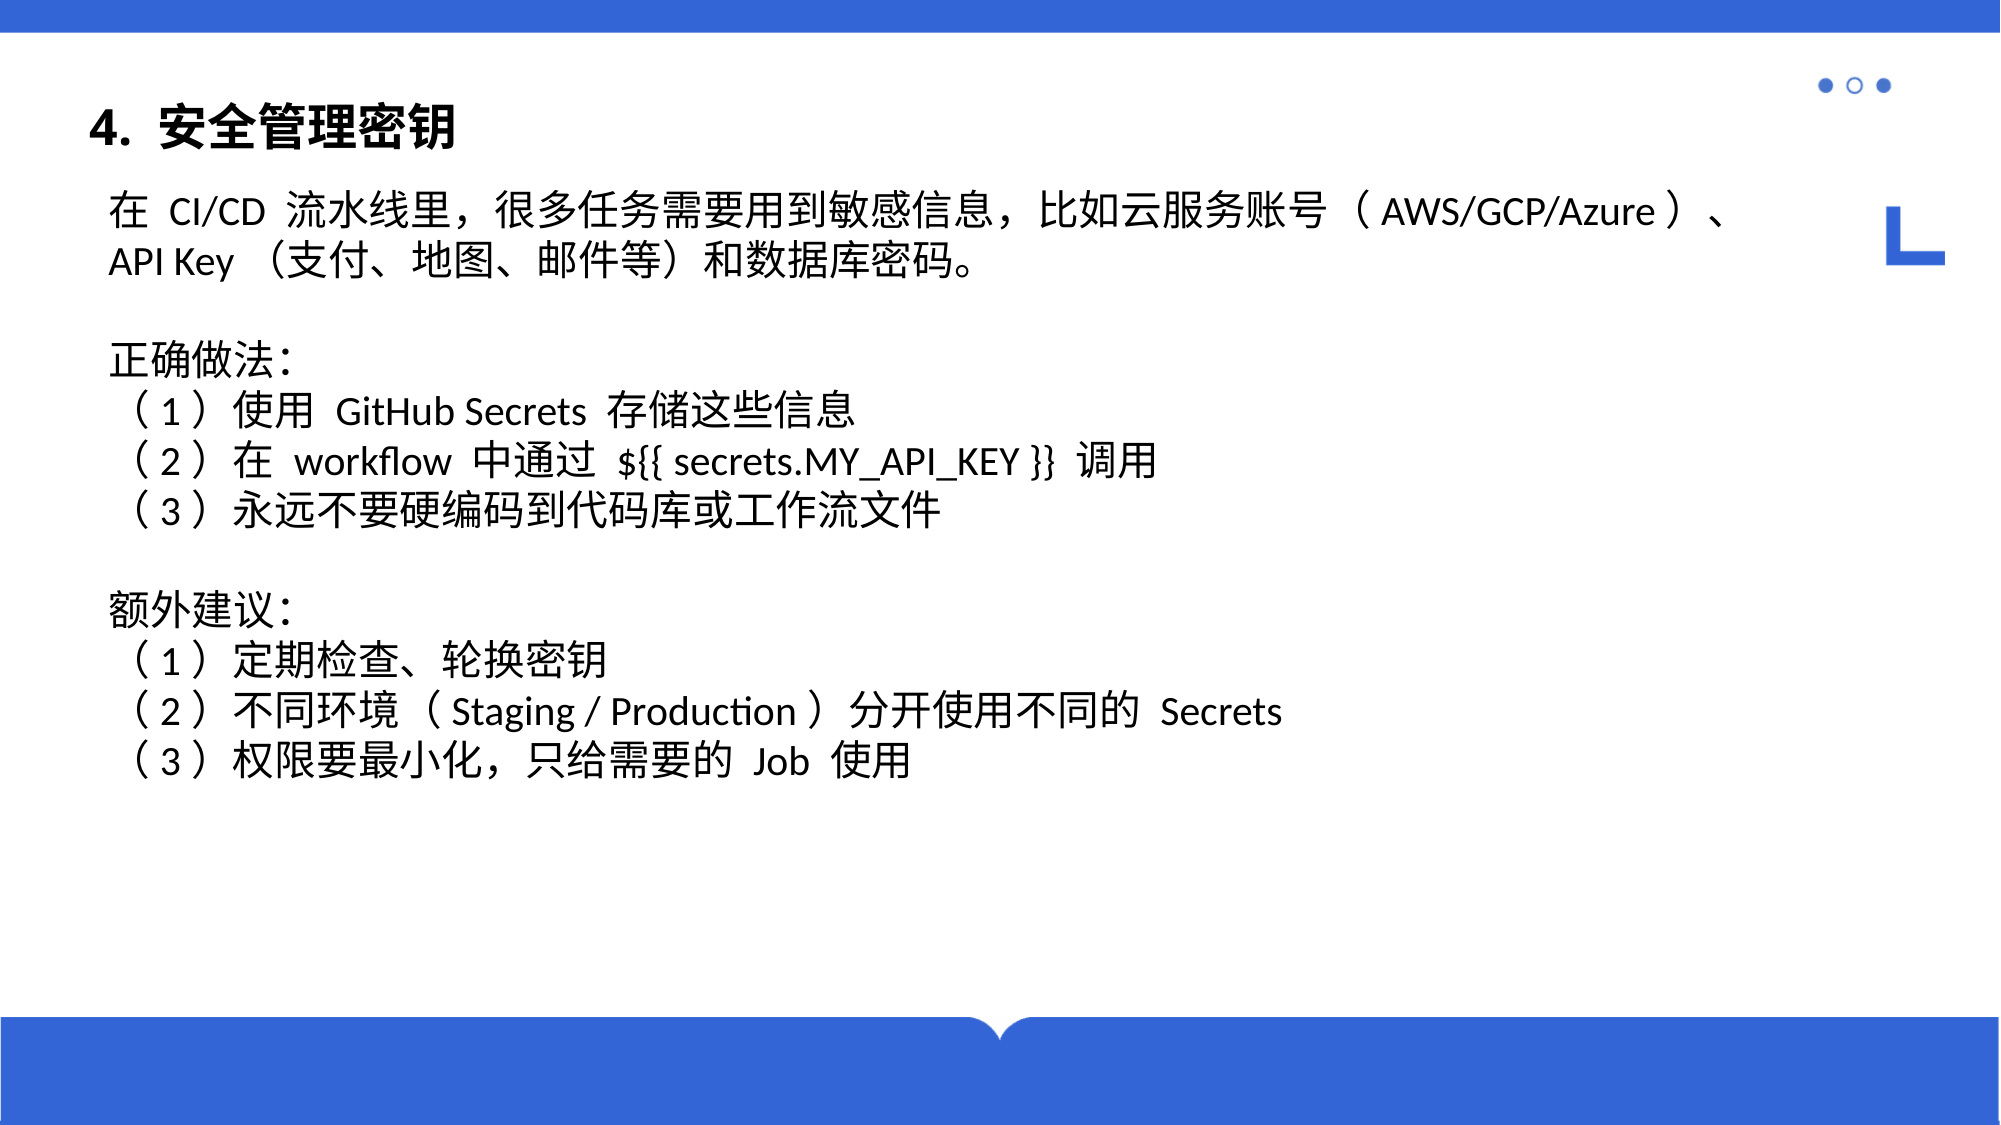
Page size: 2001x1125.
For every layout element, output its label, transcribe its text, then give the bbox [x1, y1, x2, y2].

text_box 4. 安全管理密钥 [74, 74, 1337, 177]
picture [1874, 194, 1945, 275]
text_box [0, 0, 2000, 33]
picture [0, 1017, 2000, 1125]
picture [1803, 64, 1907, 95]
text_box 在 CI/CD 流水线里，很多任务需要用到敏感信息，比如云服务账号（AWS/GCP/Azure）、API Key（支付、地图、邮件等）和数据库密码。 正确做法： （1）使用 GitHub Secrets 存储这些信息 （2）在 workflow 中通过 ${{ secrets.MY_API_KEY }} 调用 （3）永远不要硬编码到代码库或工作流文件 额外建议： （1）定期检查、轮换密钥 （2）不同环境（Staging / Production）分开使用不同的 Secrets （3）权限要最小化，只给需要的 Job 使用 [93, 176, 1755, 792]
